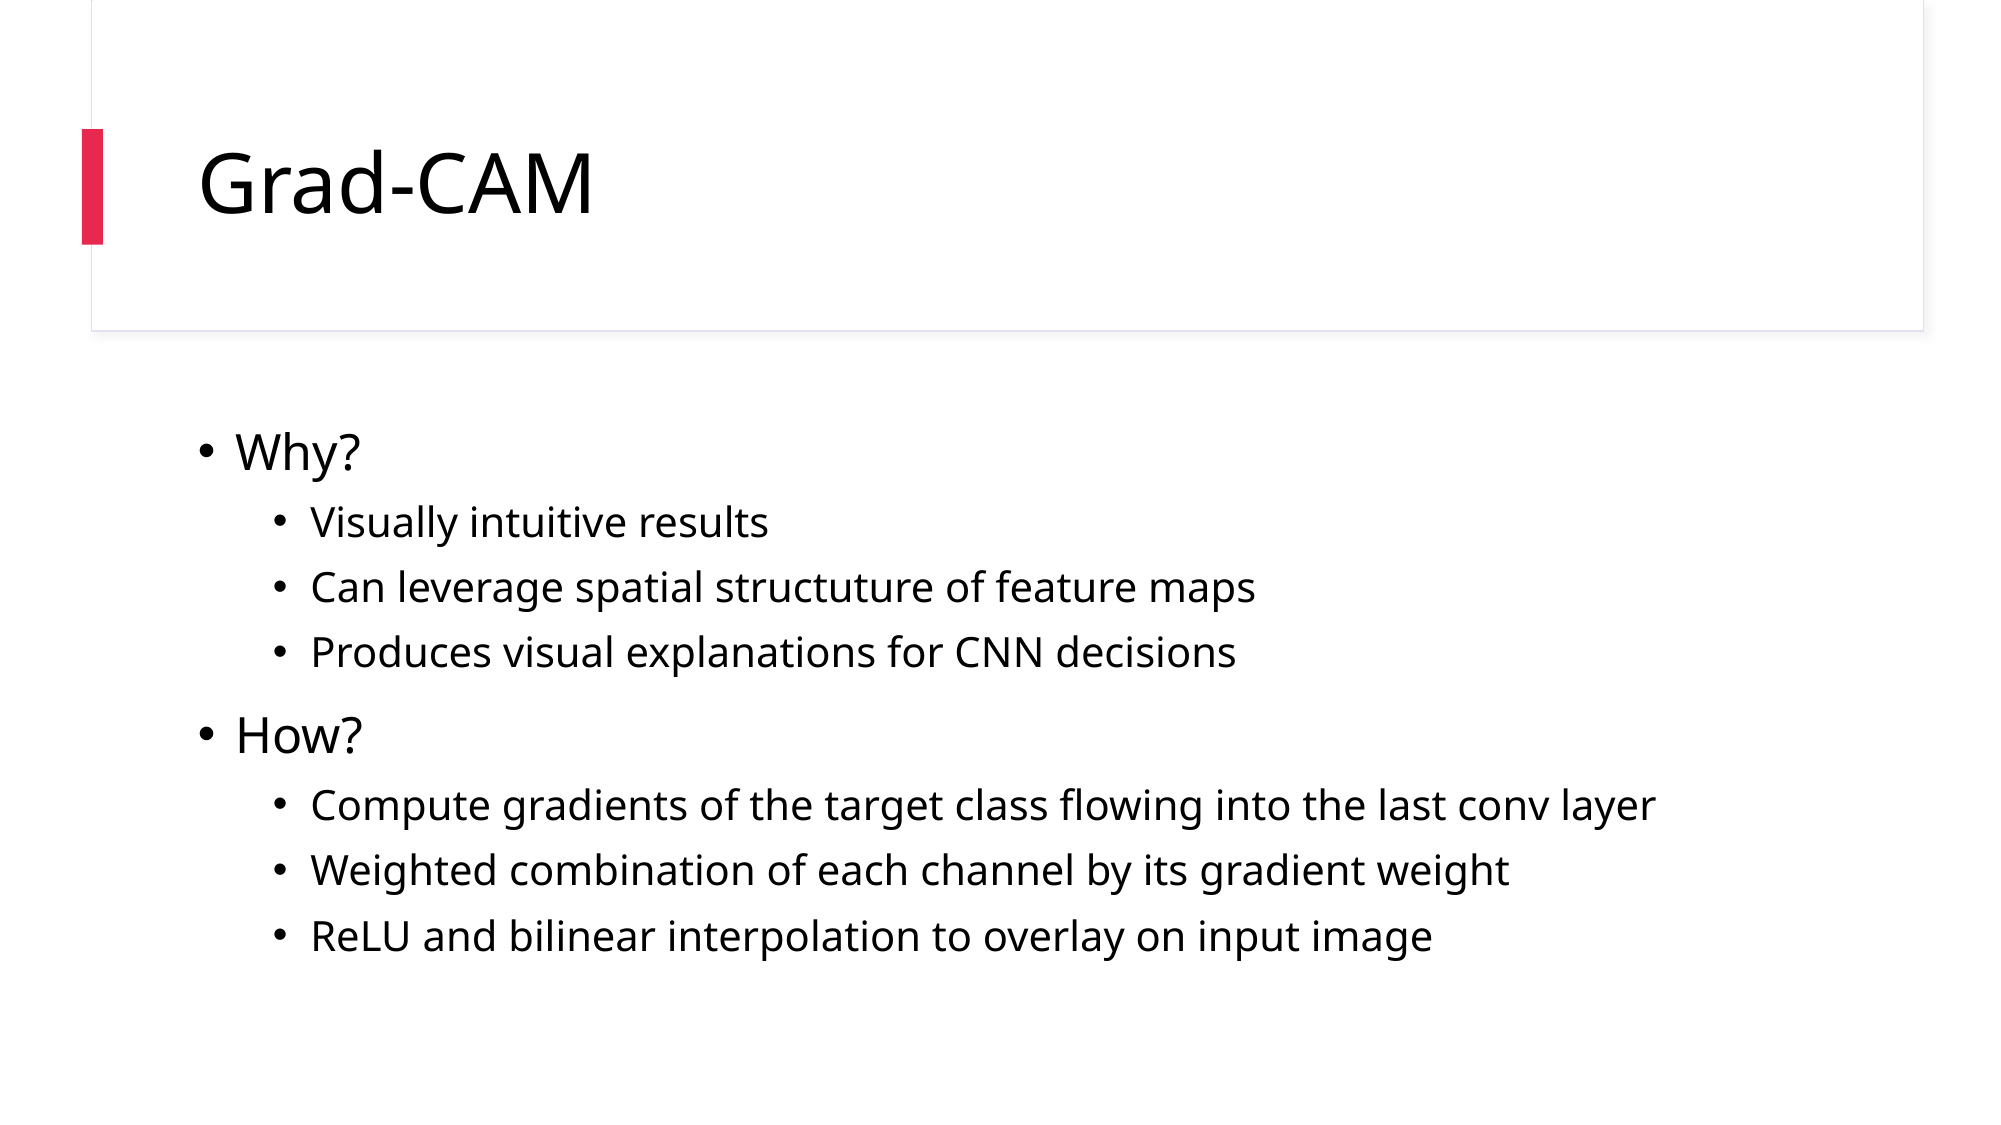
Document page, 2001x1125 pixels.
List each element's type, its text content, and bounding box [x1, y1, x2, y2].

title Grad-CAM [183, 90, 1851, 284]
list Why? Visually intuitive results Can leverage spatial structuture of feature maps Produces visual explanations for CNN decisions How? Compute gradients of the target class flowing into the last conv layer Weighted combination of each channel by its gradient weight ReLU and bilinear interpolation to overlay on input image [183, 406, 1851, 1013]
